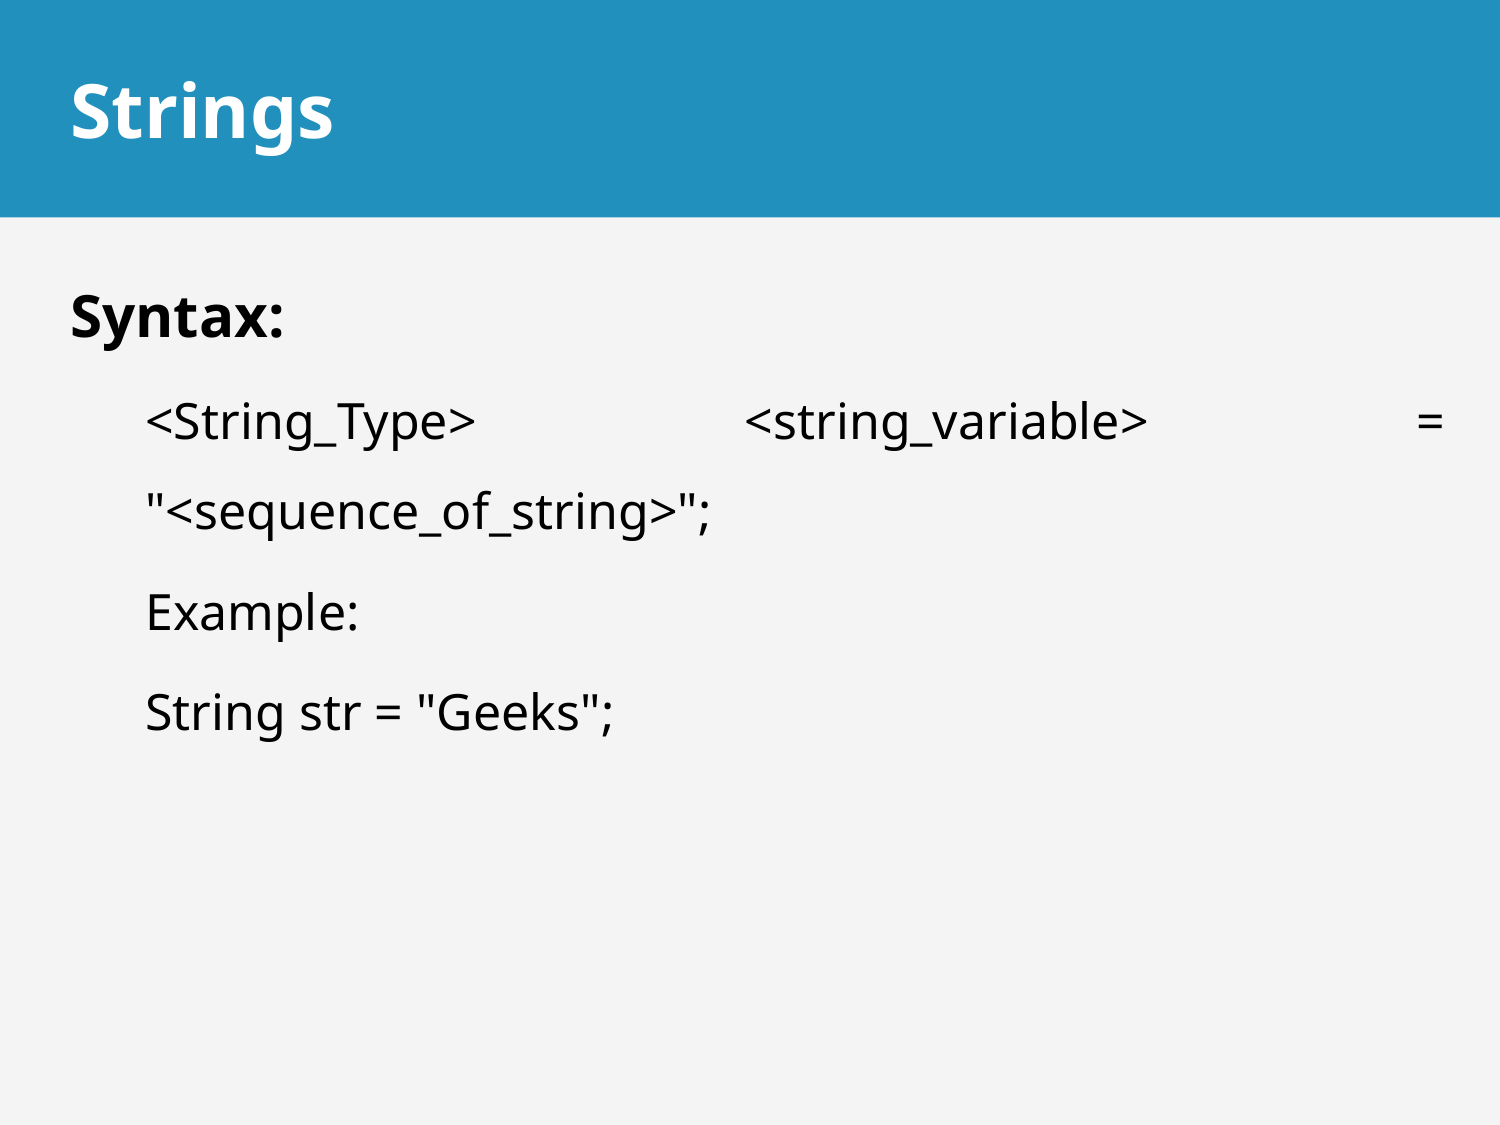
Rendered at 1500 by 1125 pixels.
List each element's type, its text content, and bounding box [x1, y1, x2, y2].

title Strings [55, 0, 1350, 218]
list Syntax: <String_Type> <string_variable> = "<sequence_of_string>"; Example: String str = "Geeks"; [55, 236, 1461, 1094]
